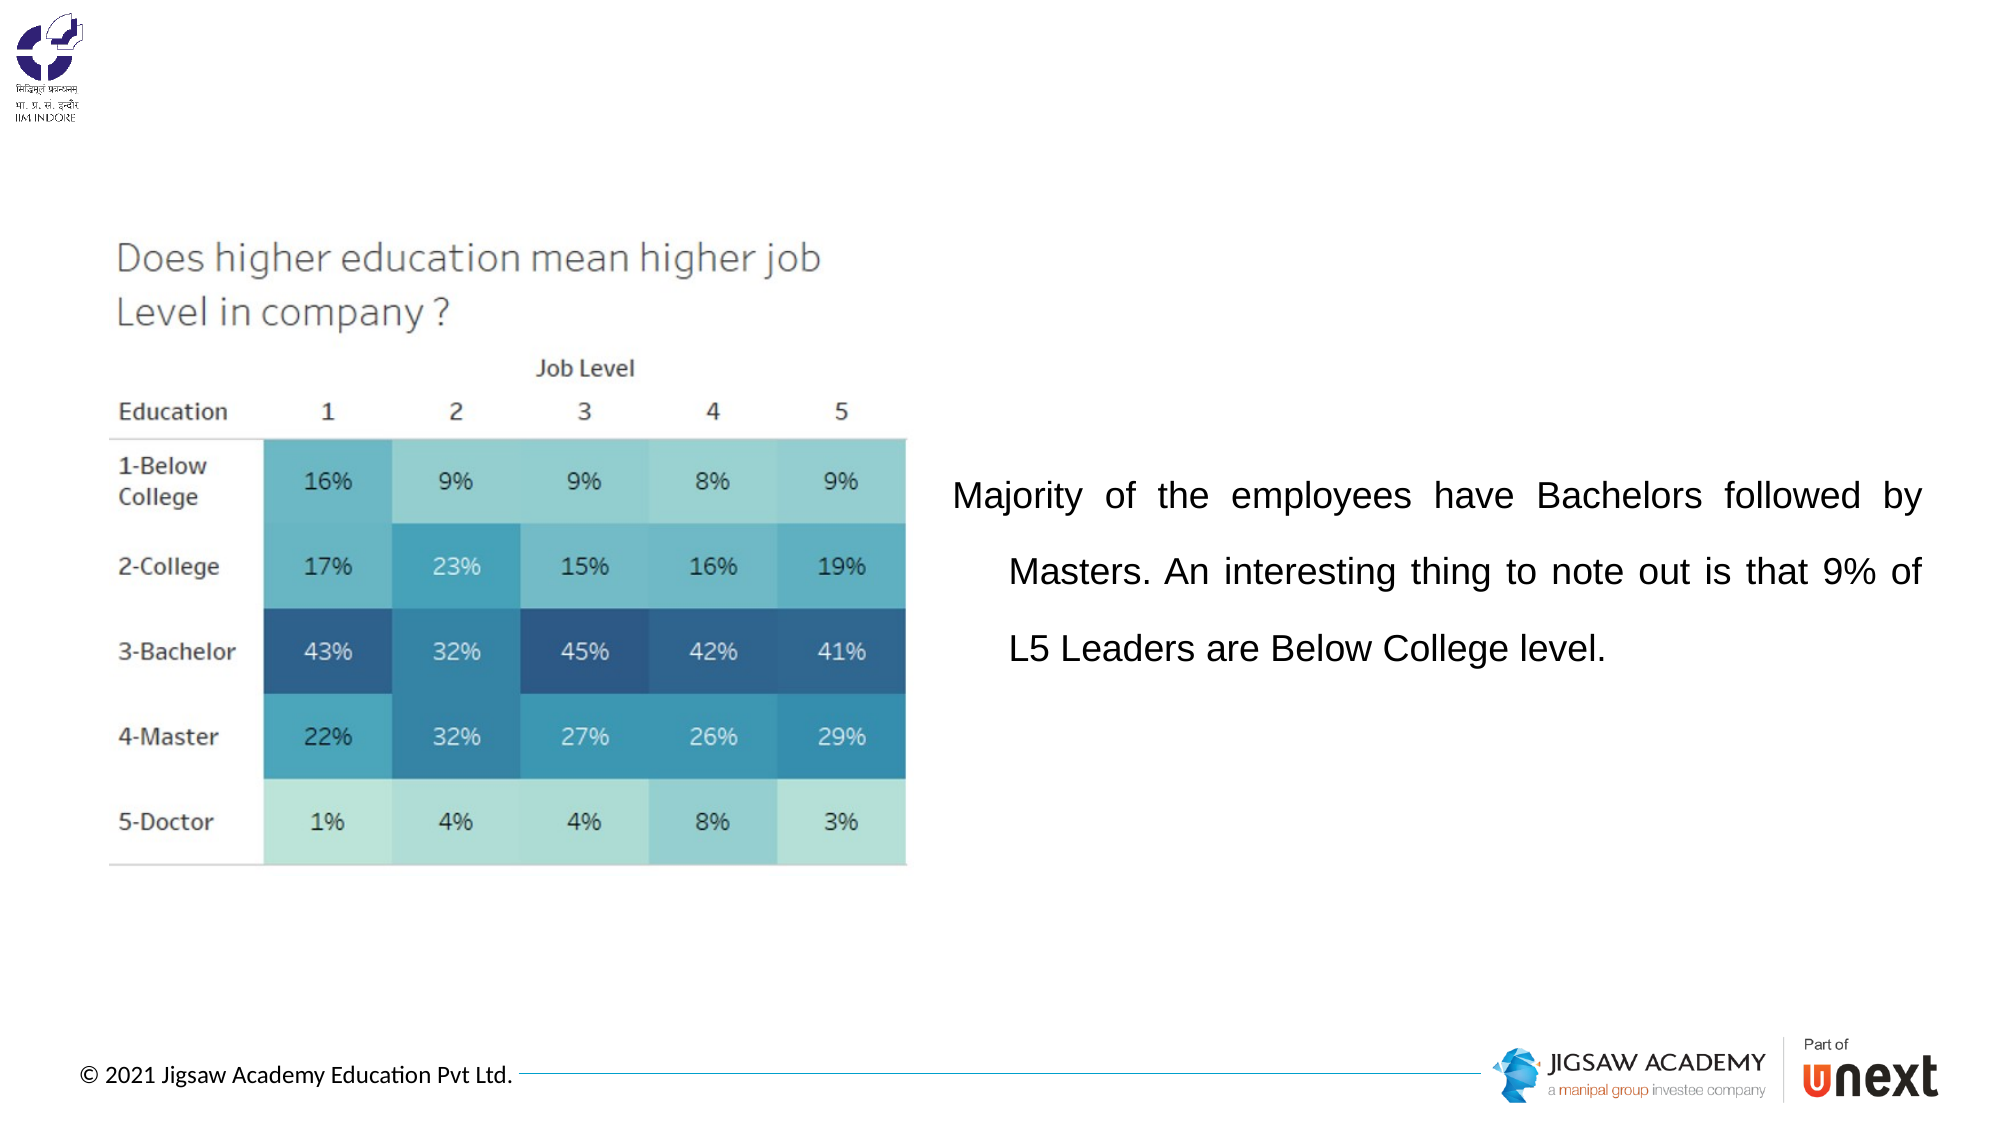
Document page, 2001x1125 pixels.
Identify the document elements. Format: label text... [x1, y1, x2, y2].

picture [1491, 1036, 1939, 1103]
picture [109, 219, 914, 876]
picture [14, 12, 83, 122]
text_box Majority of the employees have Bachelors followed by Masters. An interesting thing to note out is that 9% of L5 Leaders are Below College level. [937, 431, 1938, 676]
